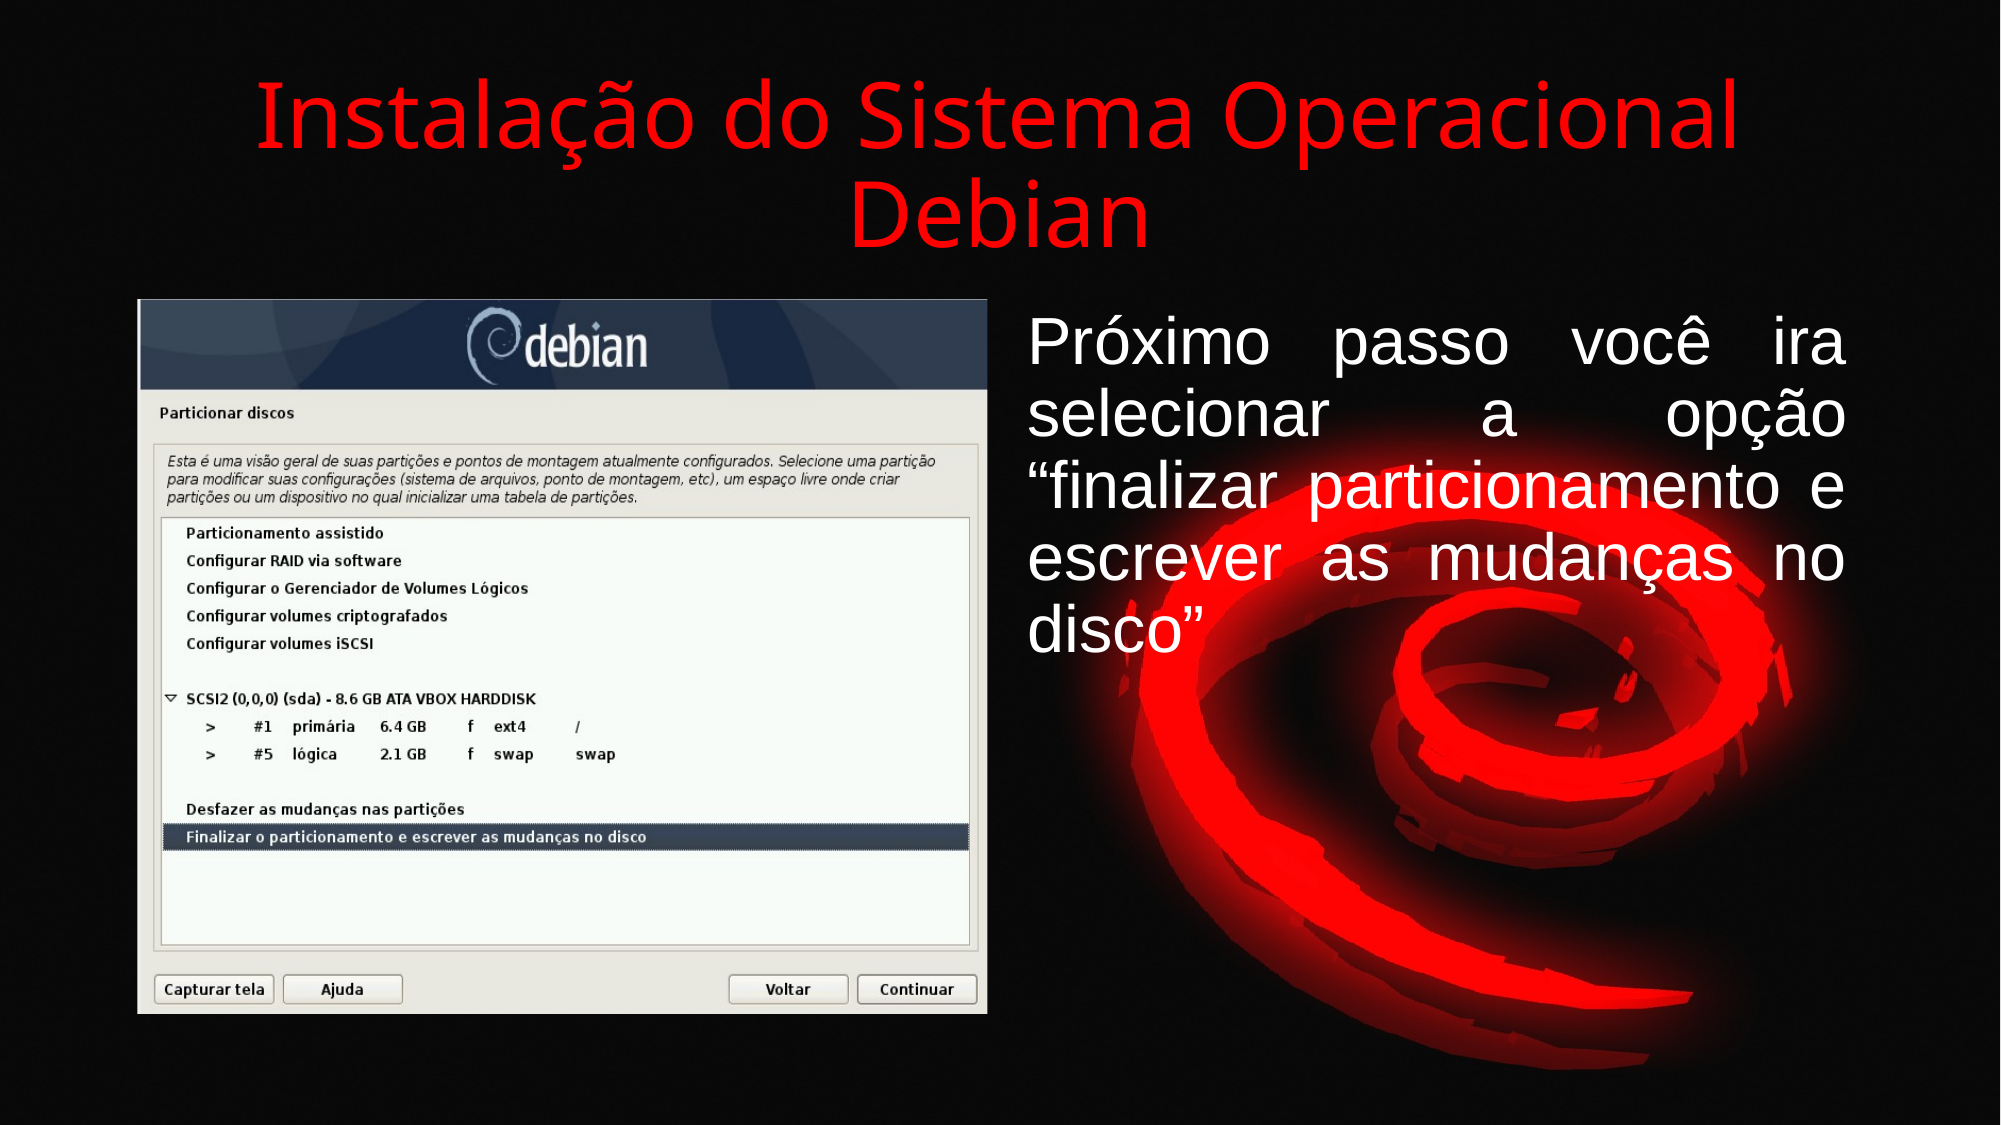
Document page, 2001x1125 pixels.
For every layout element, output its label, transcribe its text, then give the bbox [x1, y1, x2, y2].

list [137, 299, 988, 1014]
list Próximo passo você ira selecionar a opção “finalizar particionamento e escrever as mudanças no disco” [1012, 299, 1863, 1014]
picture [0, 0, 2001, 1125]
title Instalação do Sistema Operacional Debian [137, 59, 1863, 278]
